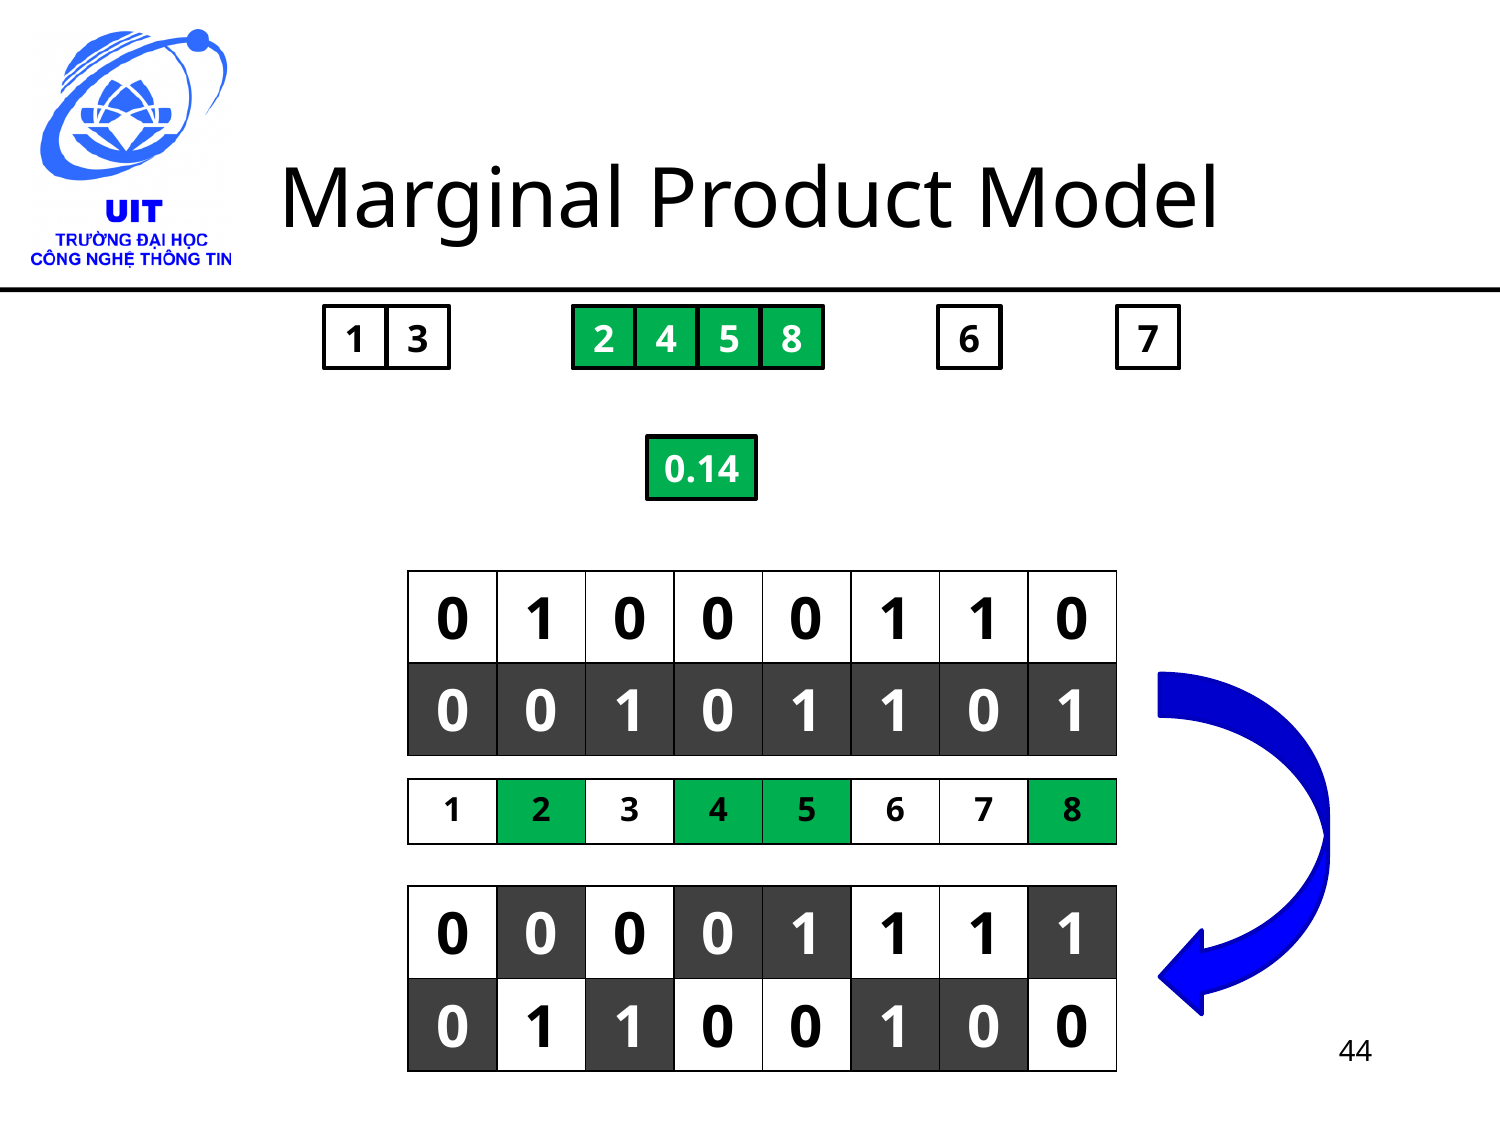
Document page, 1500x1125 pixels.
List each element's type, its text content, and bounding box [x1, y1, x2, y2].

text_box 1 [322, 304, 384, 370]
table_cell 0 [409, 979, 496, 1070]
table_header 5 [763, 780, 850, 843]
text_box 2 [571, 304, 633, 370]
text_box 5 [700, 304, 759, 370]
text_box 7 [1115, 304, 1181, 370]
table_cell 0 [763, 979, 850, 1070]
table_cell 0 [409, 664, 496, 755]
table_cell 0 [940, 664, 1027, 755]
table_header 0 [586, 887, 673, 978]
title Marginal Product Model [112, 99, 1388, 288]
table_header 6 [852, 780, 939, 843]
table_header 1 [763, 887, 850, 978]
table_cell 1 [586, 664, 673, 755]
table_header 0 [409, 572, 496, 662]
table_header 0 [409, 887, 496, 978]
table_cell 1 [586, 979, 673, 1070]
table_header 0 [586, 572, 673, 662]
text_box 6 [936, 304, 1003, 370]
table_cell 0 [675, 664, 762, 755]
table_header 0 [763, 572, 850, 662]
text_box 3 [384, 304, 451, 370]
table_cell 0 [1029, 979, 1116, 1070]
picture [31, 29, 231, 268]
text_box 0.14 [645, 434, 758, 501]
table_header 1 [1029, 887, 1116, 978]
table_header 3 [586, 780, 673, 843]
table_header 1 [498, 572, 585, 662]
table_header 4 [675, 780, 762, 843]
table_cell 1 [763, 664, 850, 755]
text_box [1157, 671, 1331, 1017]
table_header 1 [940, 887, 1027, 978]
table_header 2 [498, 780, 585, 843]
table_header 1 [852, 887, 939, 978]
table_cell 0 [940, 979, 1027, 1070]
table_cell 0 [498, 664, 585, 755]
table_header 0 [1029, 572, 1116, 662]
table_header 7 [940, 780, 1027, 843]
table_cell 1 [498, 979, 585, 1070]
table_header 8 [1029, 780, 1116, 843]
table_header 0 [498, 887, 585, 978]
table_cell 1 [1029, 664, 1116, 755]
table_header 0 [675, 572, 762, 662]
table_header 1 [940, 572, 1027, 662]
slide_number 44 [1074, 1024, 1388, 1101]
table_cell 0 [675, 979, 762, 1070]
table_cell 1 [852, 979, 939, 1070]
text_box 8 [759, 304, 825, 370]
table_header 1 [852, 572, 939, 662]
slide_number [112, 1024, 963, 1101]
table_cell 1 [852, 664, 939, 755]
table_header 0 [675, 887, 762, 978]
text_box 4 [633, 304, 700, 370]
table_header 1 [409, 780, 496, 843]
